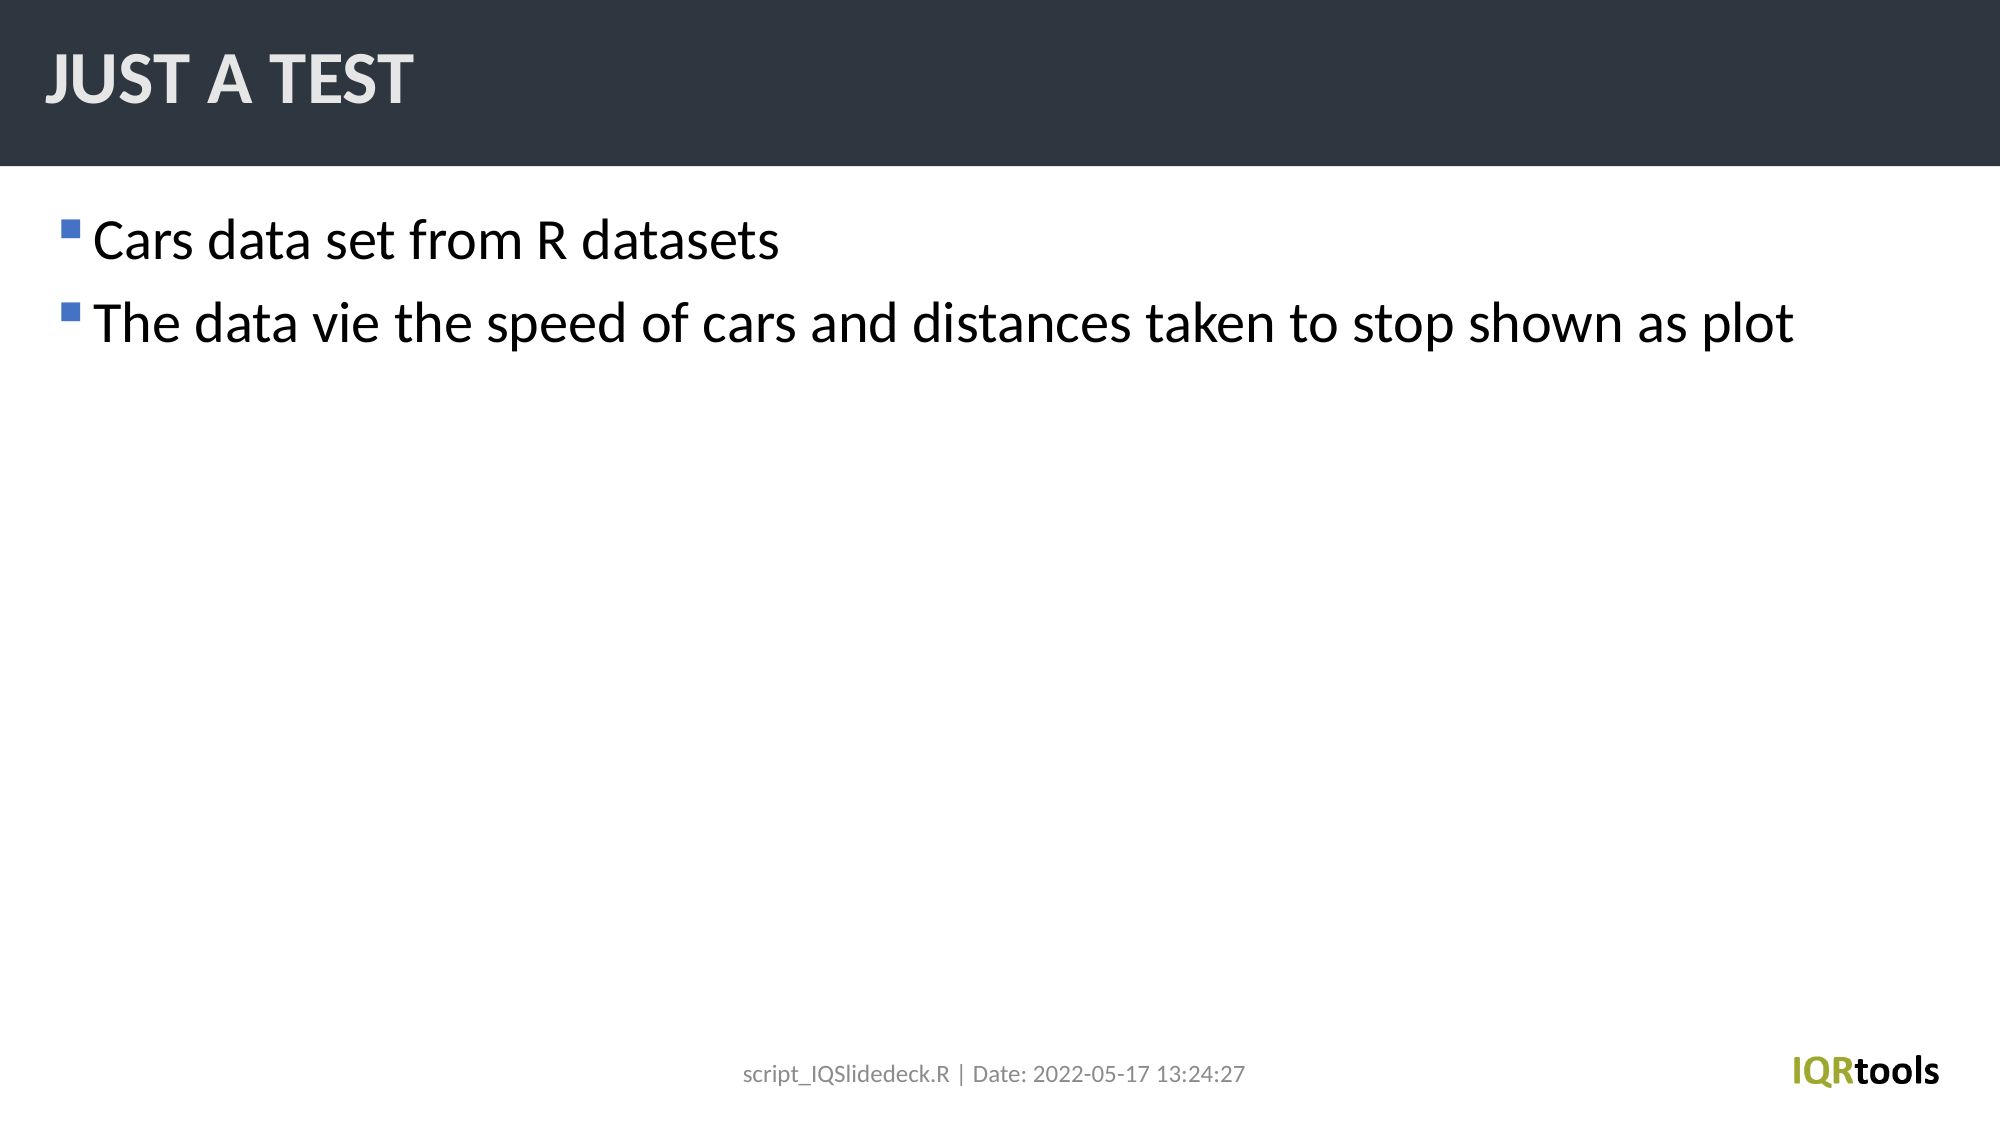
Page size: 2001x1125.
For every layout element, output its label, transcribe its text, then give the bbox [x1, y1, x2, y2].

picture [1770, 1034, 1980, 1115]
list Cars data set from R datasets The data vie the speed of cars and distances taken to stop shown as plot [41, 201, 1953, 1014]
title Just a test [0, 0, 2000, 167]
footer script_IQSlidedeck.R | Date: 2022-05-17 13:24:27 [515, 1042, 1475, 1103]
